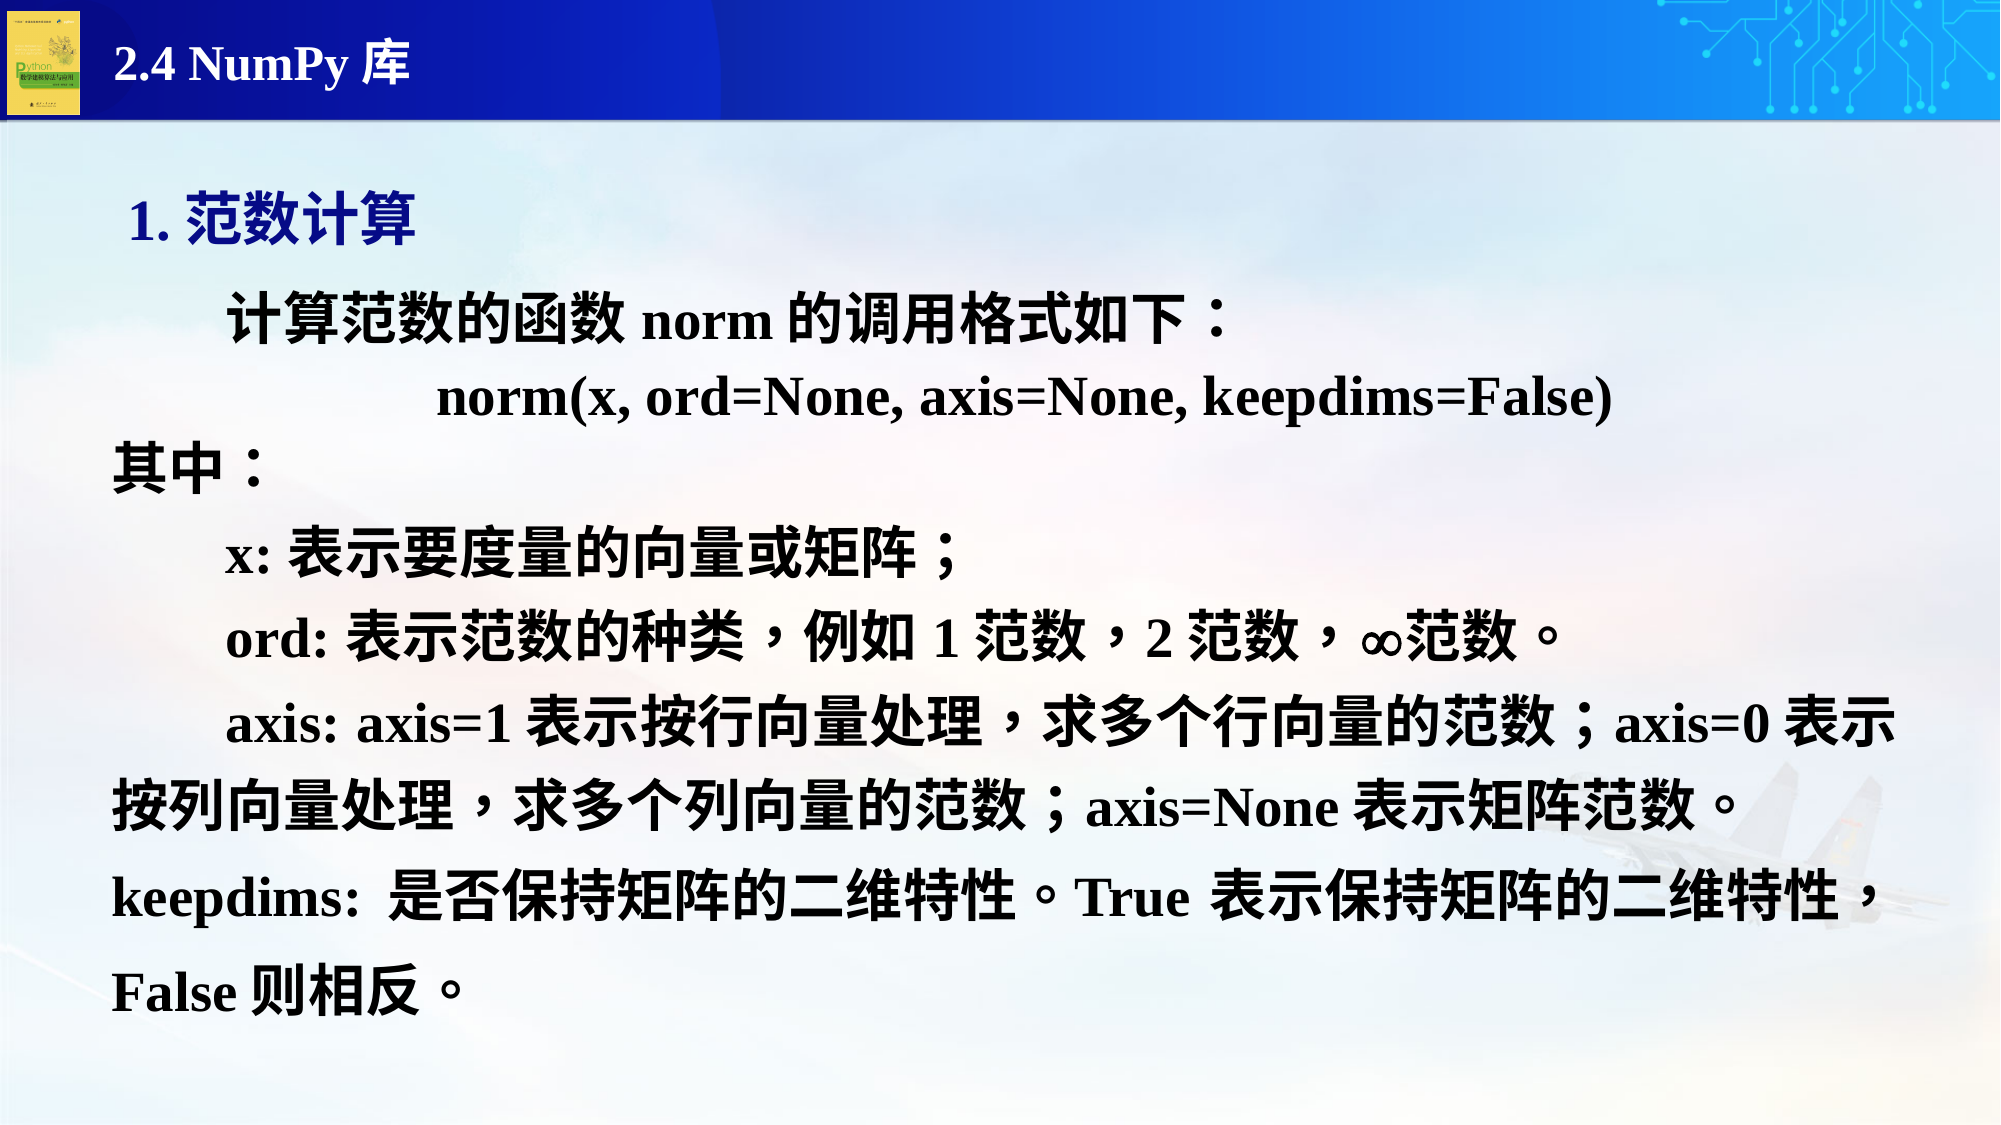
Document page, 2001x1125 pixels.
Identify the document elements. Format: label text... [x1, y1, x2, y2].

picture [0, 0, 2001, 1125]
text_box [111, 277, 1898, 1125]
text_box 1.范数计算 [112, 160, 1249, 277]
